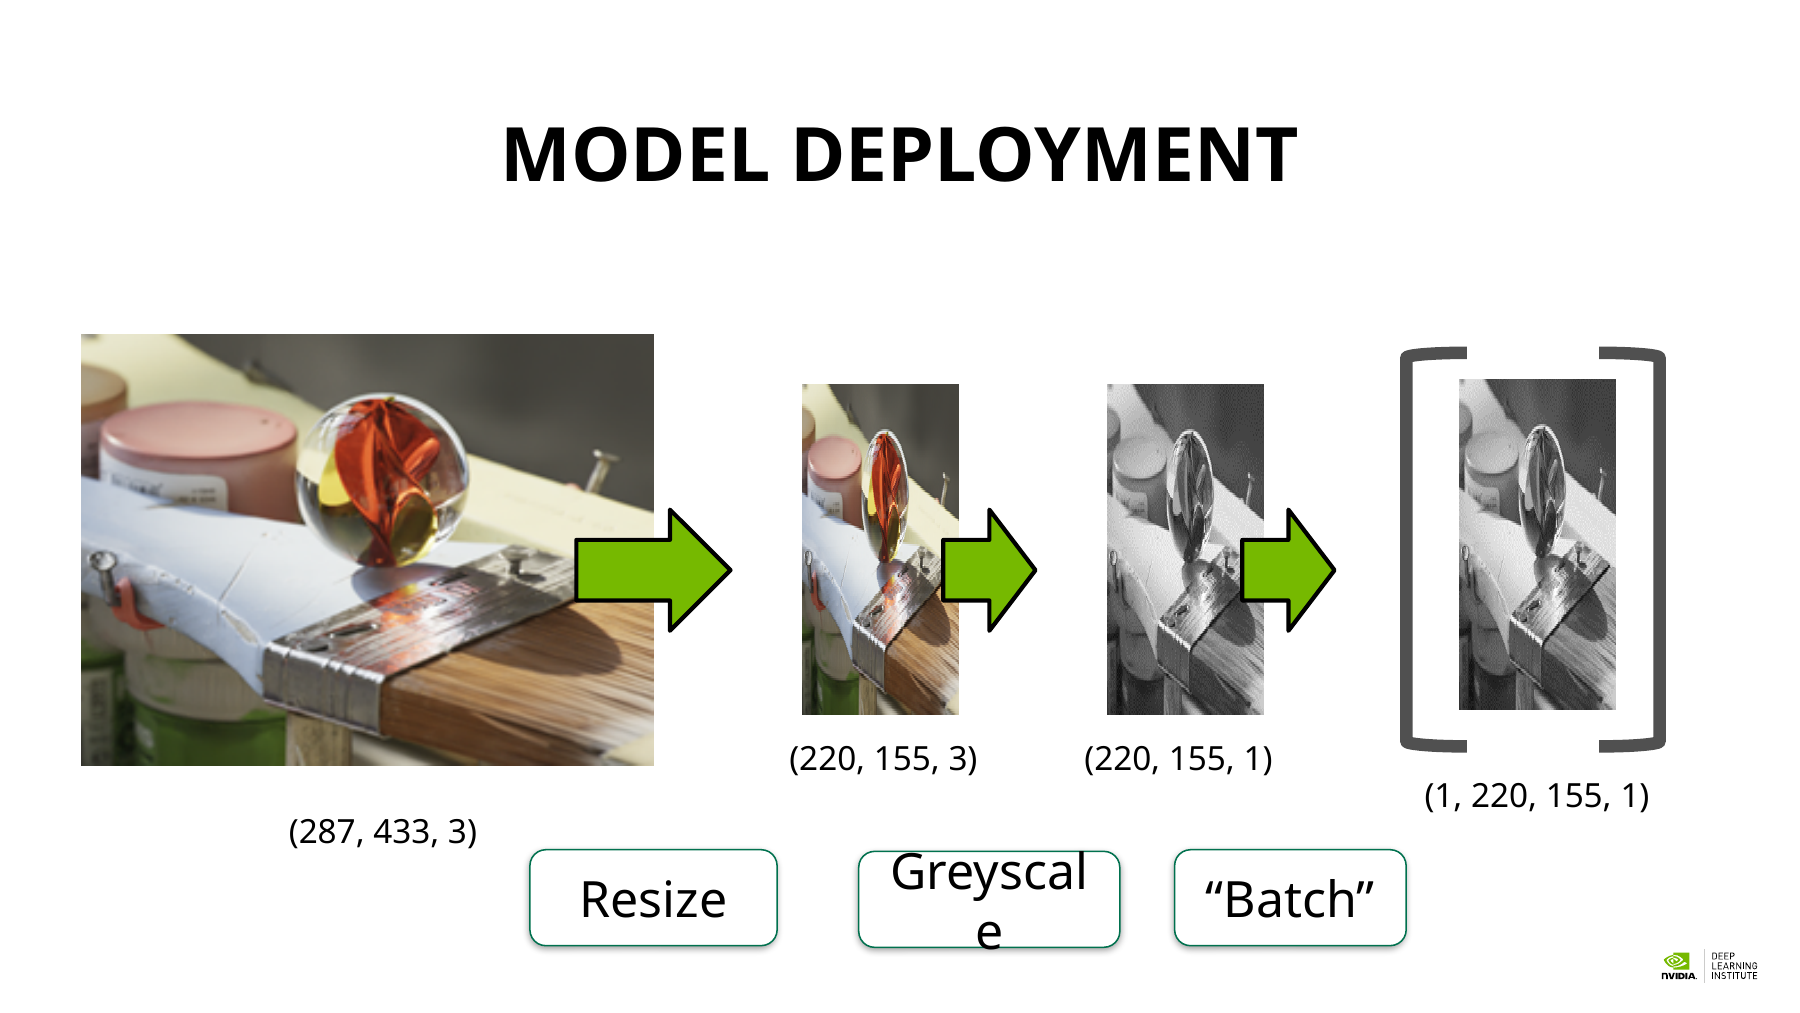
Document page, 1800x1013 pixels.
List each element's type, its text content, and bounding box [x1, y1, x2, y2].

text_box (220, 155, 3) [770, 733, 997, 787]
text_box “Batch” [1173, 848, 1407, 947]
text_box (287, 433, 3) [272, 805, 494, 860]
text_box (1, 220, 155, 1) [1402, 769, 1673, 824]
text_box Resize [529, 848, 778, 947]
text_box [1106, 384, 1335, 715]
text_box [1405, 352, 1660, 747]
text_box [81, 333, 731, 766]
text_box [801, 384, 1036, 715]
text_box (220, 155, 1) [1065, 732, 1292, 787]
title Model Deployment [81, 108, 1719, 206]
text_box Greyscale [857, 850, 1121, 949]
